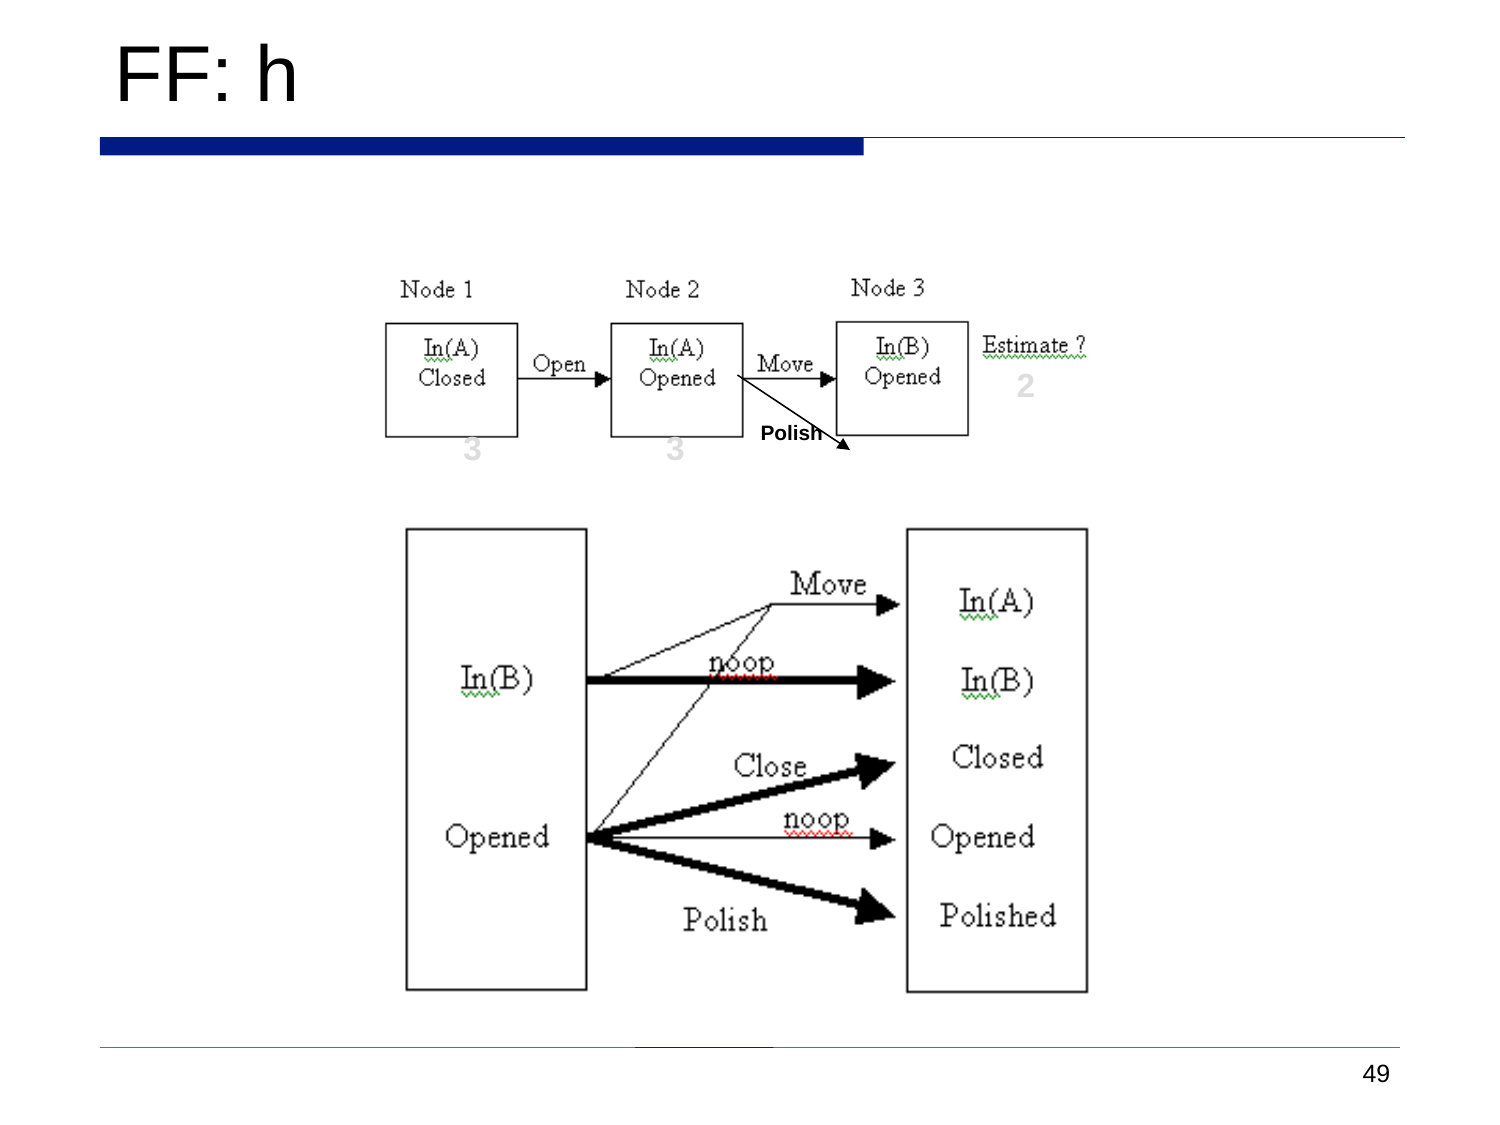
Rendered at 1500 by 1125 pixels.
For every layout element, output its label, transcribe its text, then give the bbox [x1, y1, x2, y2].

title FF: h [99, 24, 1413, 125]
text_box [362, 249, 1099, 460]
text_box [356, 503, 1126, 1015]
text_box 3 3 [287, 419, 700, 475]
